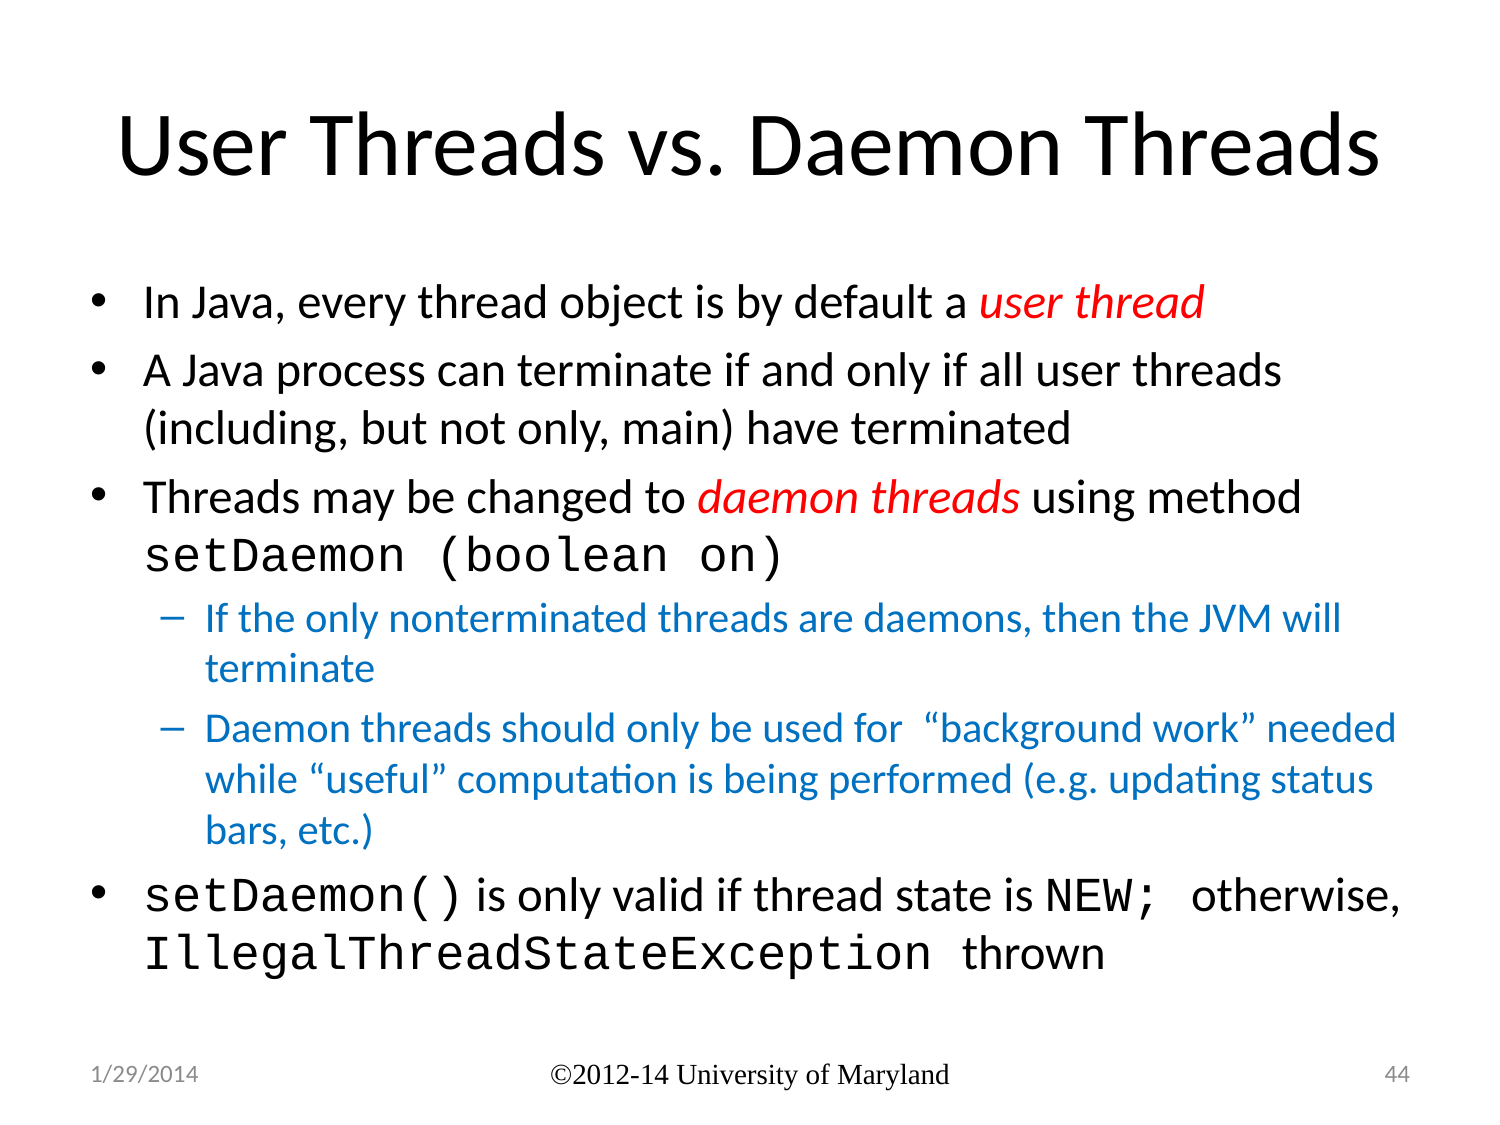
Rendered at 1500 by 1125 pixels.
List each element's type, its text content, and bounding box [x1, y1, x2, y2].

list In Java, every thread object is by default a user thread A Java process can terminate if and only if all user threads (including, but not only, main) have terminated Threads may be changed to daemon threads using method setDaemon (boolean on) If the only nonterminated threads are daemons, then the JVM will terminate Daemon threads should only be used for “background work” needed while “useful” computation is being performed (e.g. updating status bars, etc.) setDaemon() is only valid if thread state is NEW; otherwise, IllegalThreadStateException thrown [75, 262, 1425, 1005]
slide_number 44 [1074, 1042, 1425, 1103]
title User Threads vs. Daemon Threads [75, 45, 1425, 233]
footer ©2012-14 University of Maryland [512, 1042, 988, 1103]
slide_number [75, 1042, 425, 1103]
